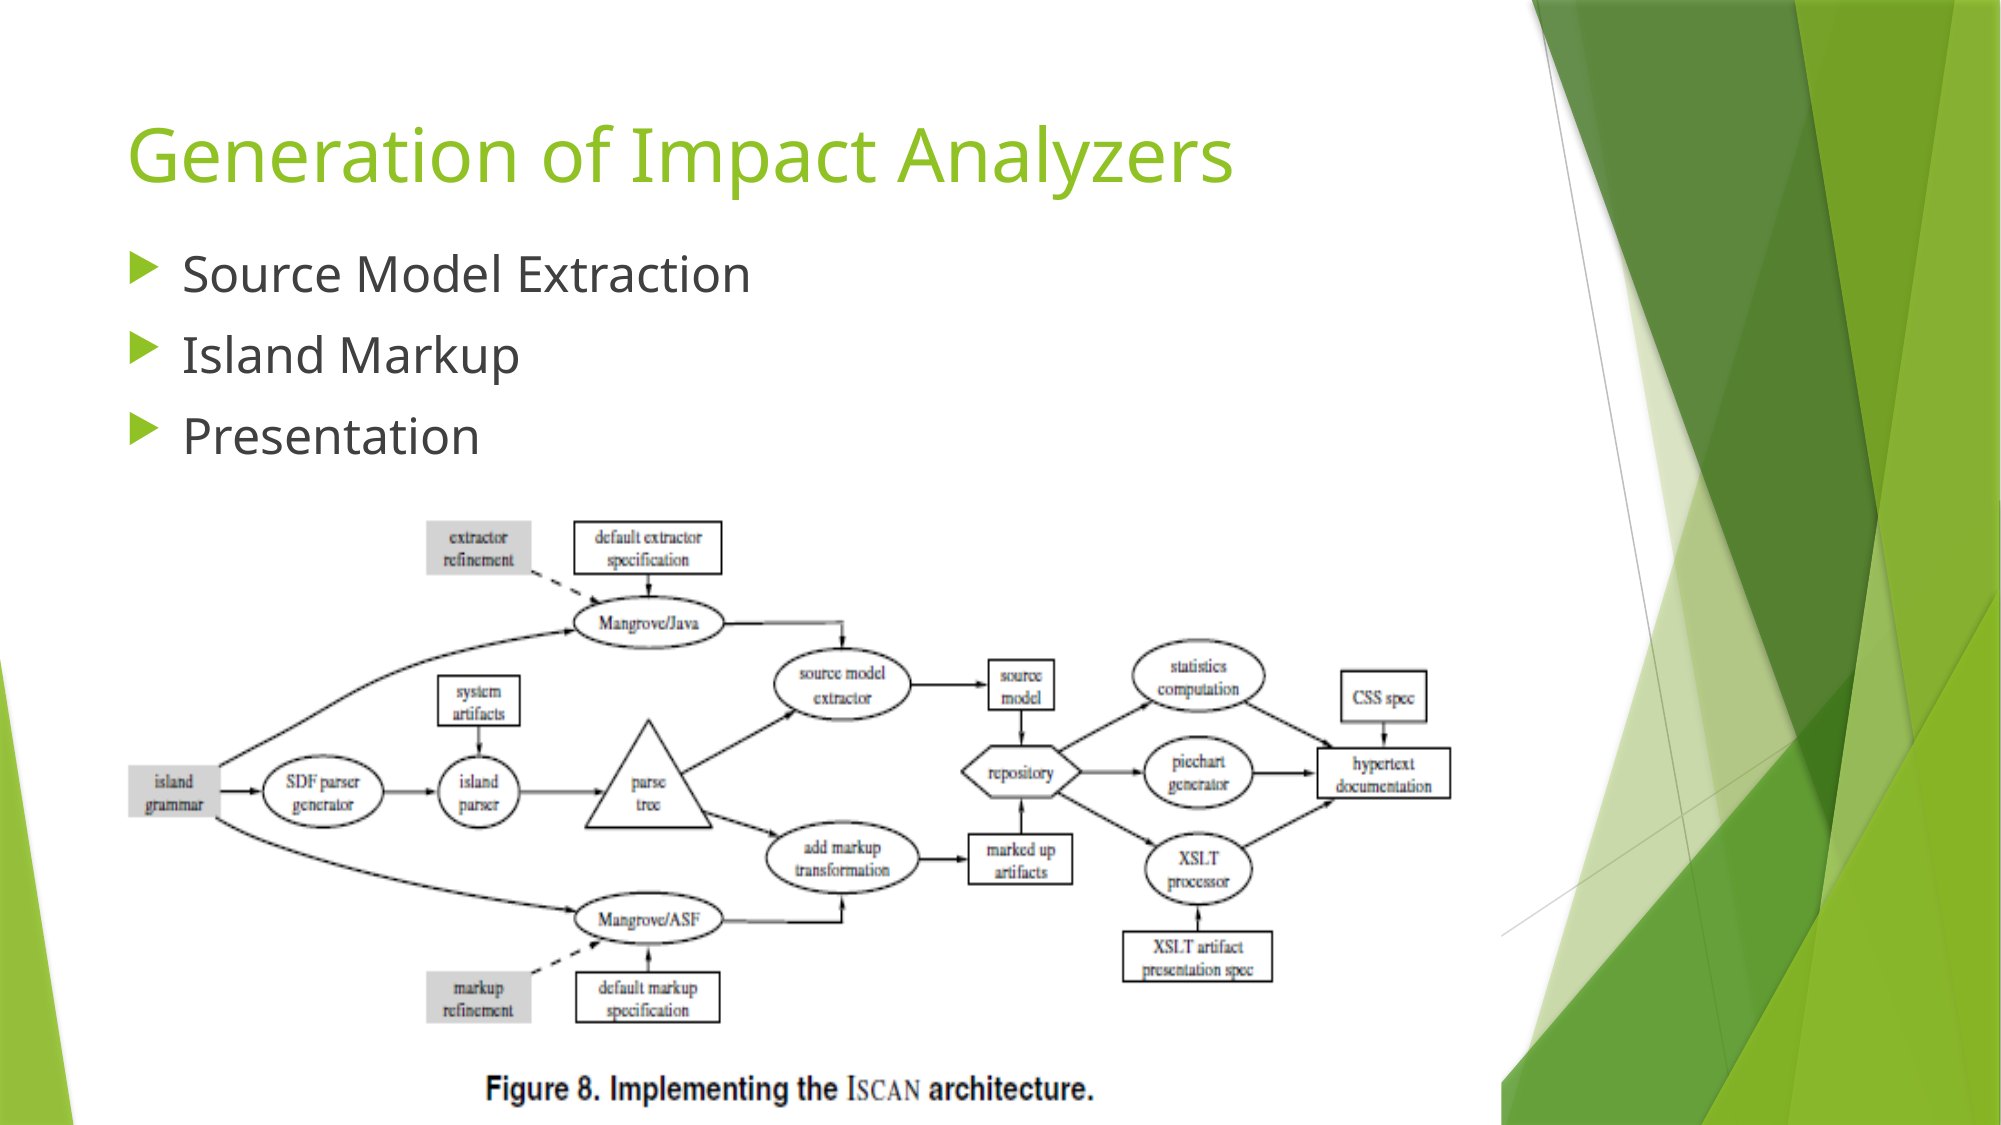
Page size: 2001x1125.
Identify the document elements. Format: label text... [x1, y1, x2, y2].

title Generation of Impact Analyzers [111, 99, 1522, 234]
list Source Model Extraction Island Markup Presentation [111, 234, 1522, 992]
picture [82, 462, 1502, 1125]
